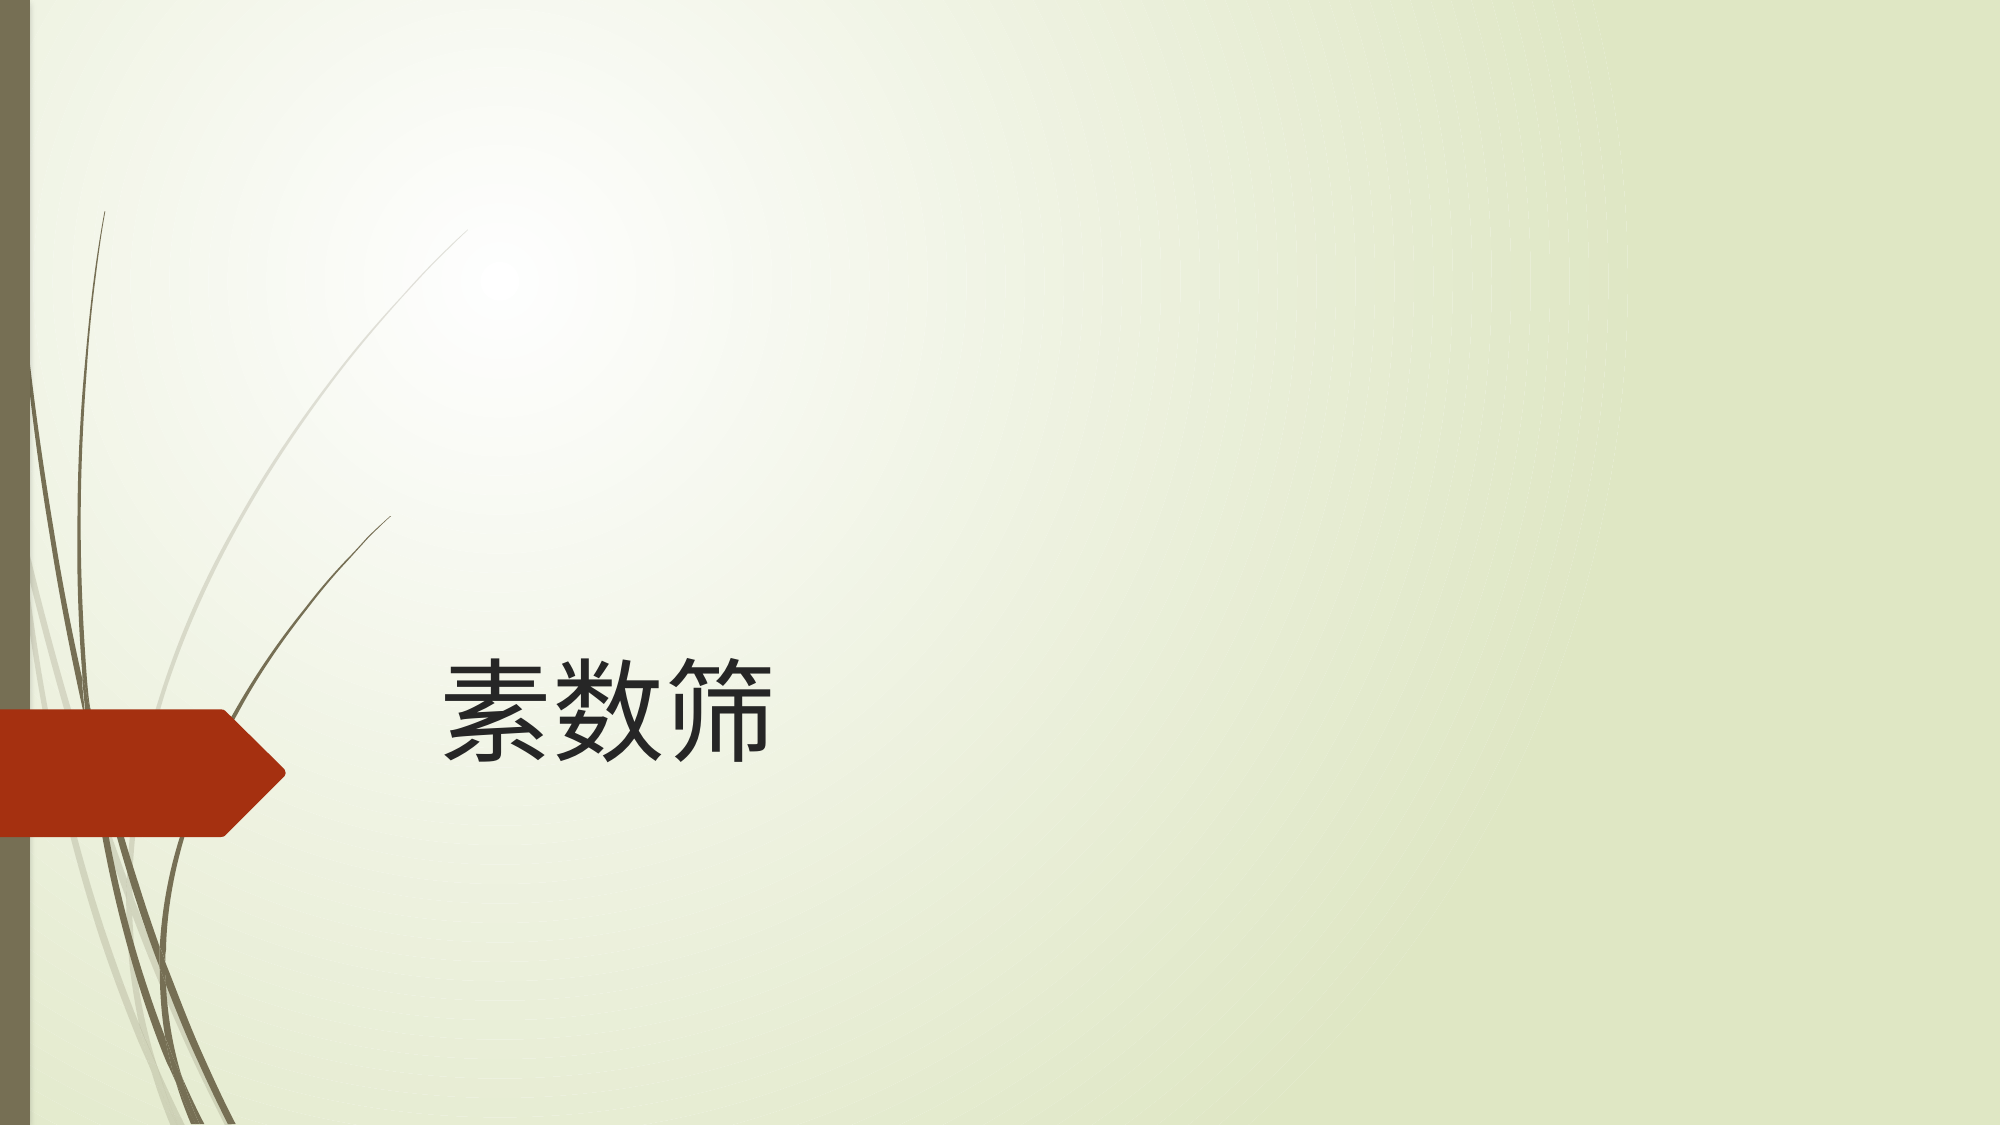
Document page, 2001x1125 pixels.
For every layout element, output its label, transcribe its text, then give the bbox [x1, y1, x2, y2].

title 素数筛 [424, 412, 1888, 784]
